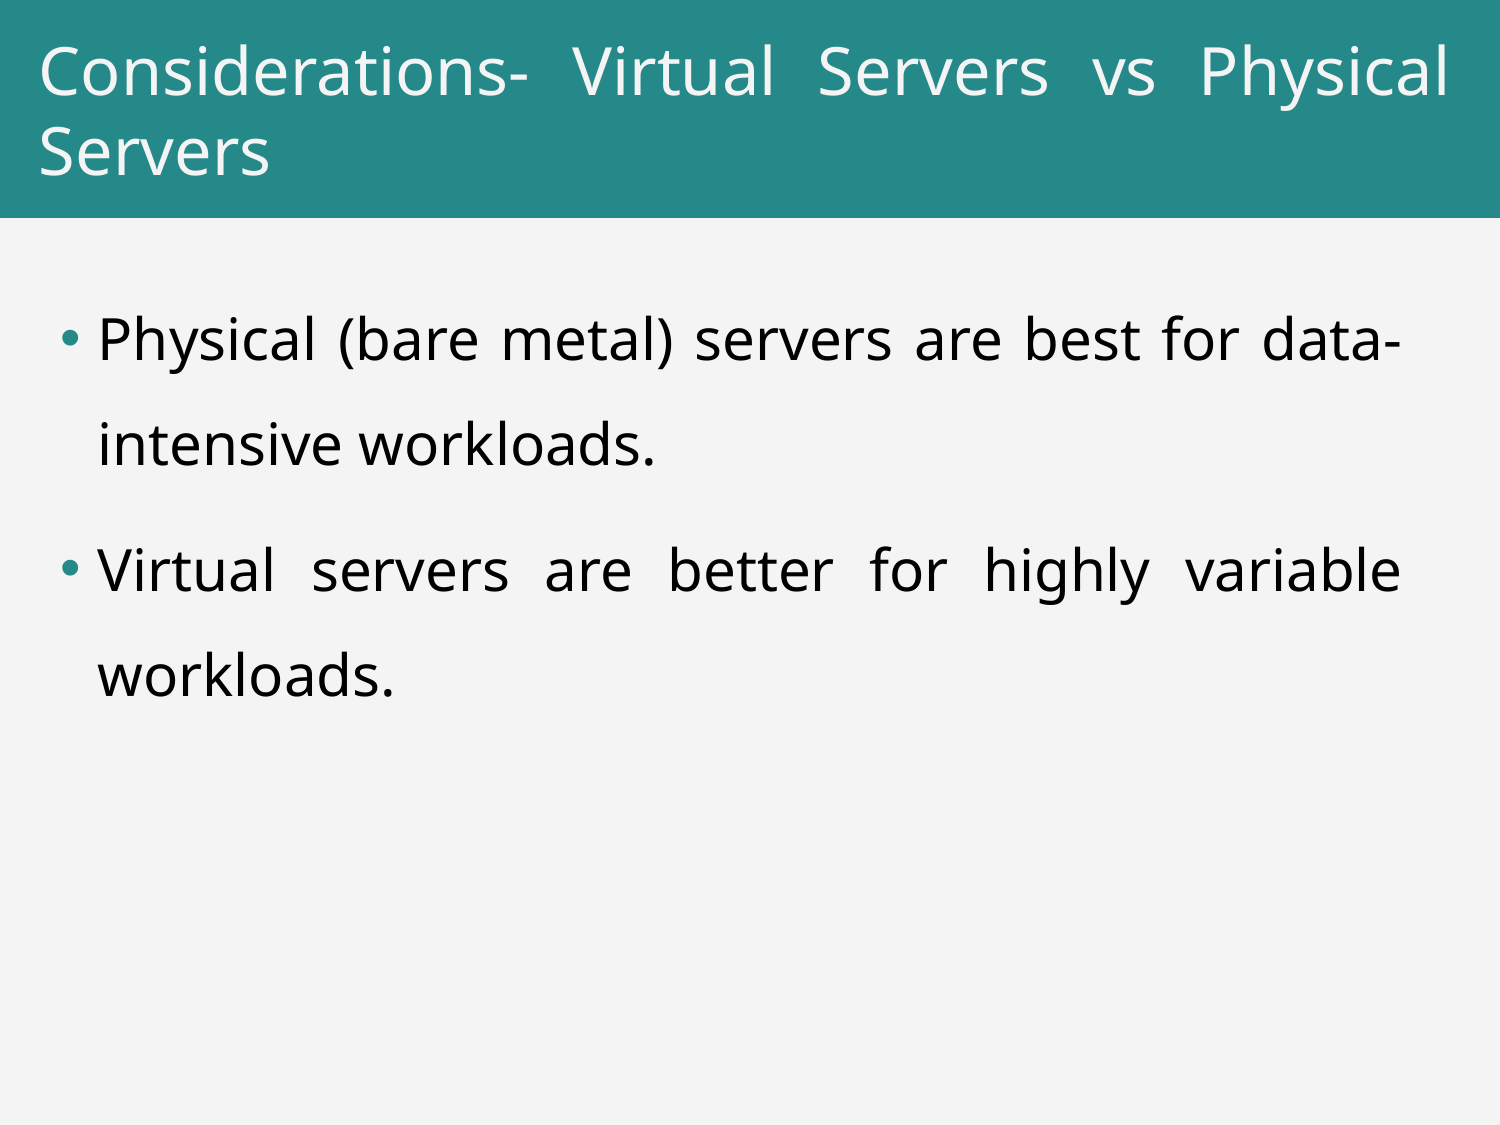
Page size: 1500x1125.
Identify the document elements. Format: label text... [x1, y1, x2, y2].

title Considerations- Virtual Servers vs Physical Servers [23, 0, 1467, 218]
list Physical (bare metal) servers are best for data-intensive workloads. Virtual servers are better for highly variable workloads. [45, 259, 1418, 1089]
